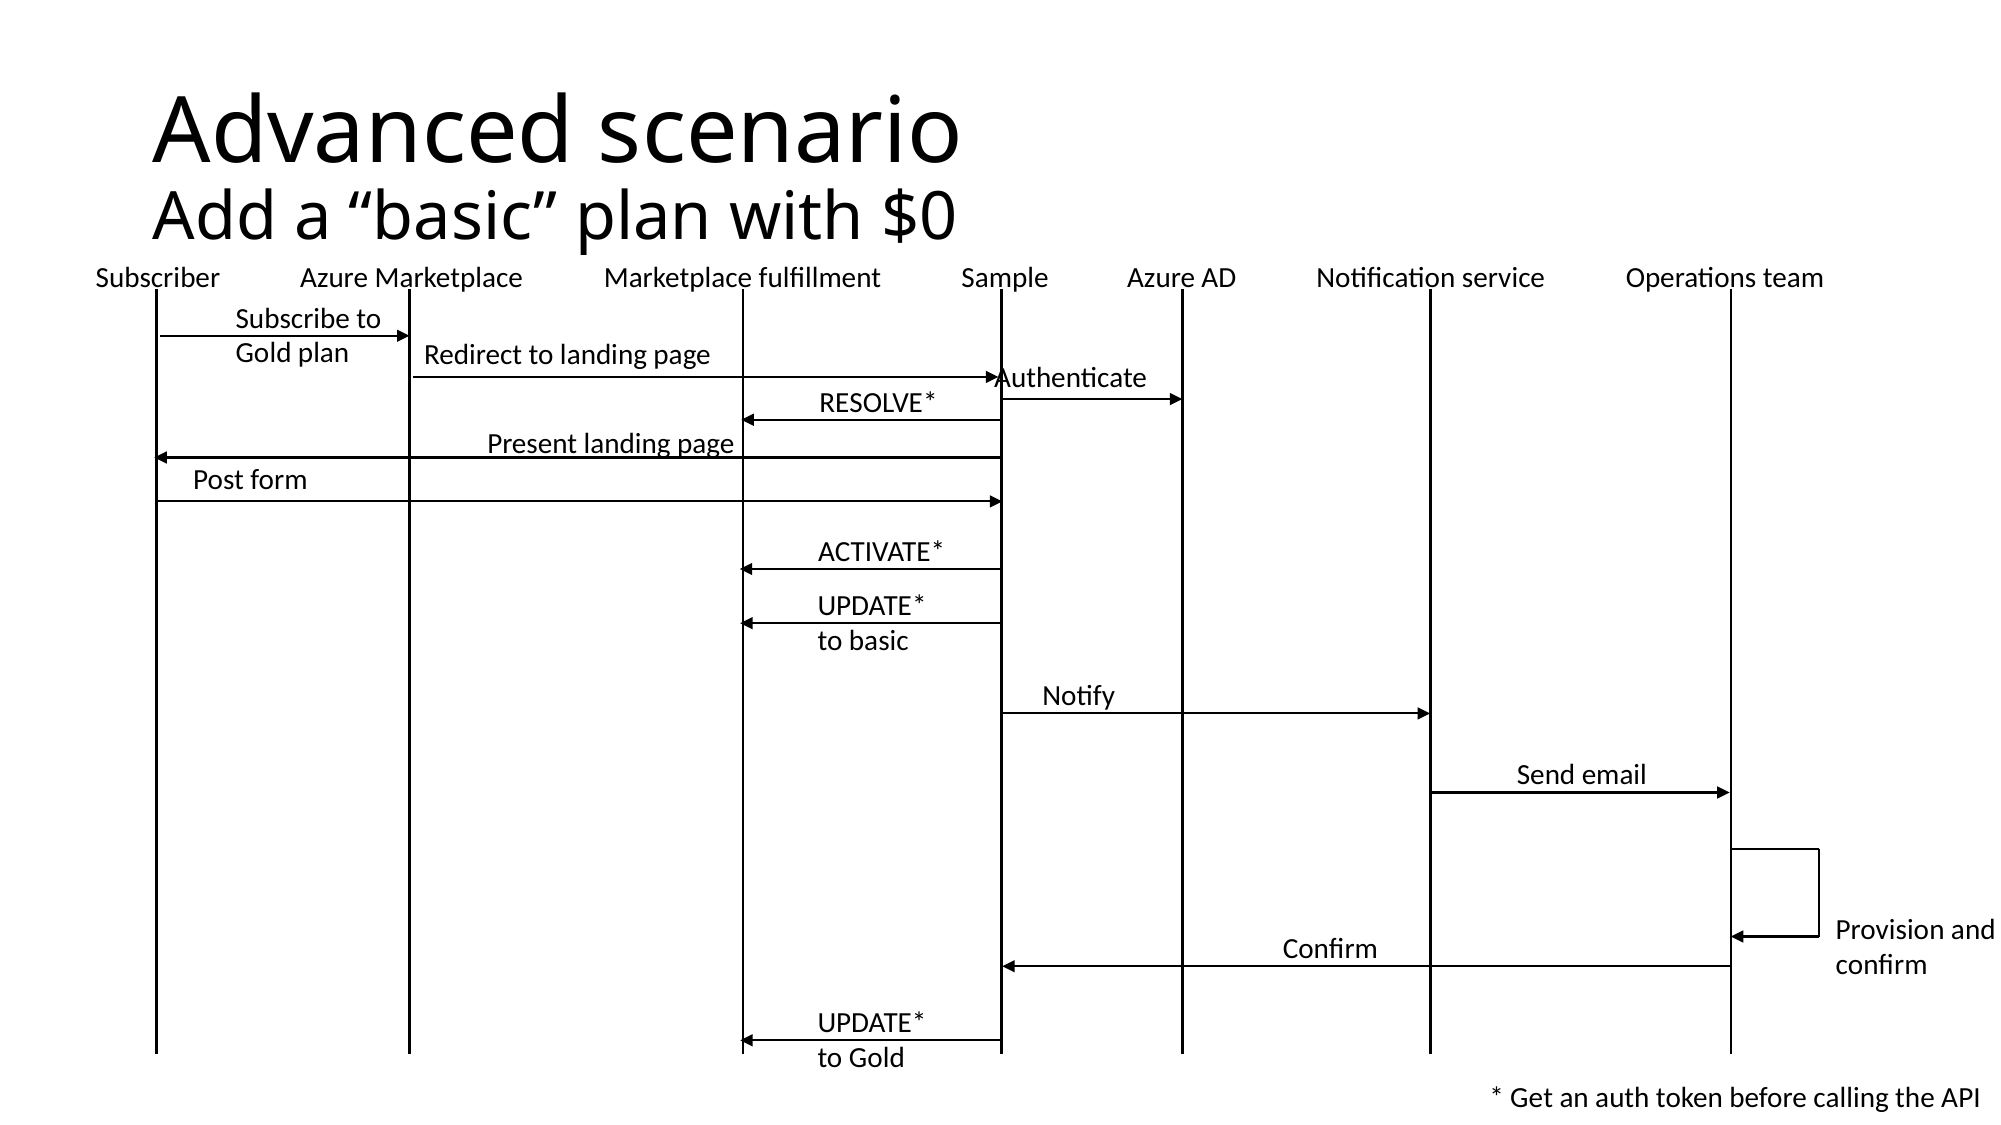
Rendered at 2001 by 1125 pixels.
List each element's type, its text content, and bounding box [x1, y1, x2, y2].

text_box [156, 452, 1003, 504]
text_box Marketplace fulfillment [589, 250, 897, 301]
text_box Notification service [1301, 250, 1561, 301]
title Advanced scenario Add a “basic” plan with $0 [137, 59, 1863, 278]
text_box Azure Marketplace [285, 250, 538, 301]
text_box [1002, 922, 1731, 973]
text_box Azure AD [1112, 250, 1252, 301]
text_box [739, 524, 1000, 576]
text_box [1002, 351, 1183, 402]
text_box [160, 291, 410, 378]
text_box Operations team [1611, 250, 1840, 301]
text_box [740, 579, 1000, 665]
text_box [741, 375, 1002, 426]
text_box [740, 996, 1000, 1082]
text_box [1003, 669, 1431, 720]
text_box * Get an auth token before calling the API [1474, 1070, 2000, 1121]
text_box Subscriber [80, 250, 236, 301]
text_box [1428, 748, 1730, 799]
text_box Sample [946, 250, 1064, 301]
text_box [412, 328, 999, 379]
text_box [1730, 848, 1820, 937]
text_box Provision and confirm [1820, 902, 2000, 988]
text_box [154, 417, 1001, 468]
